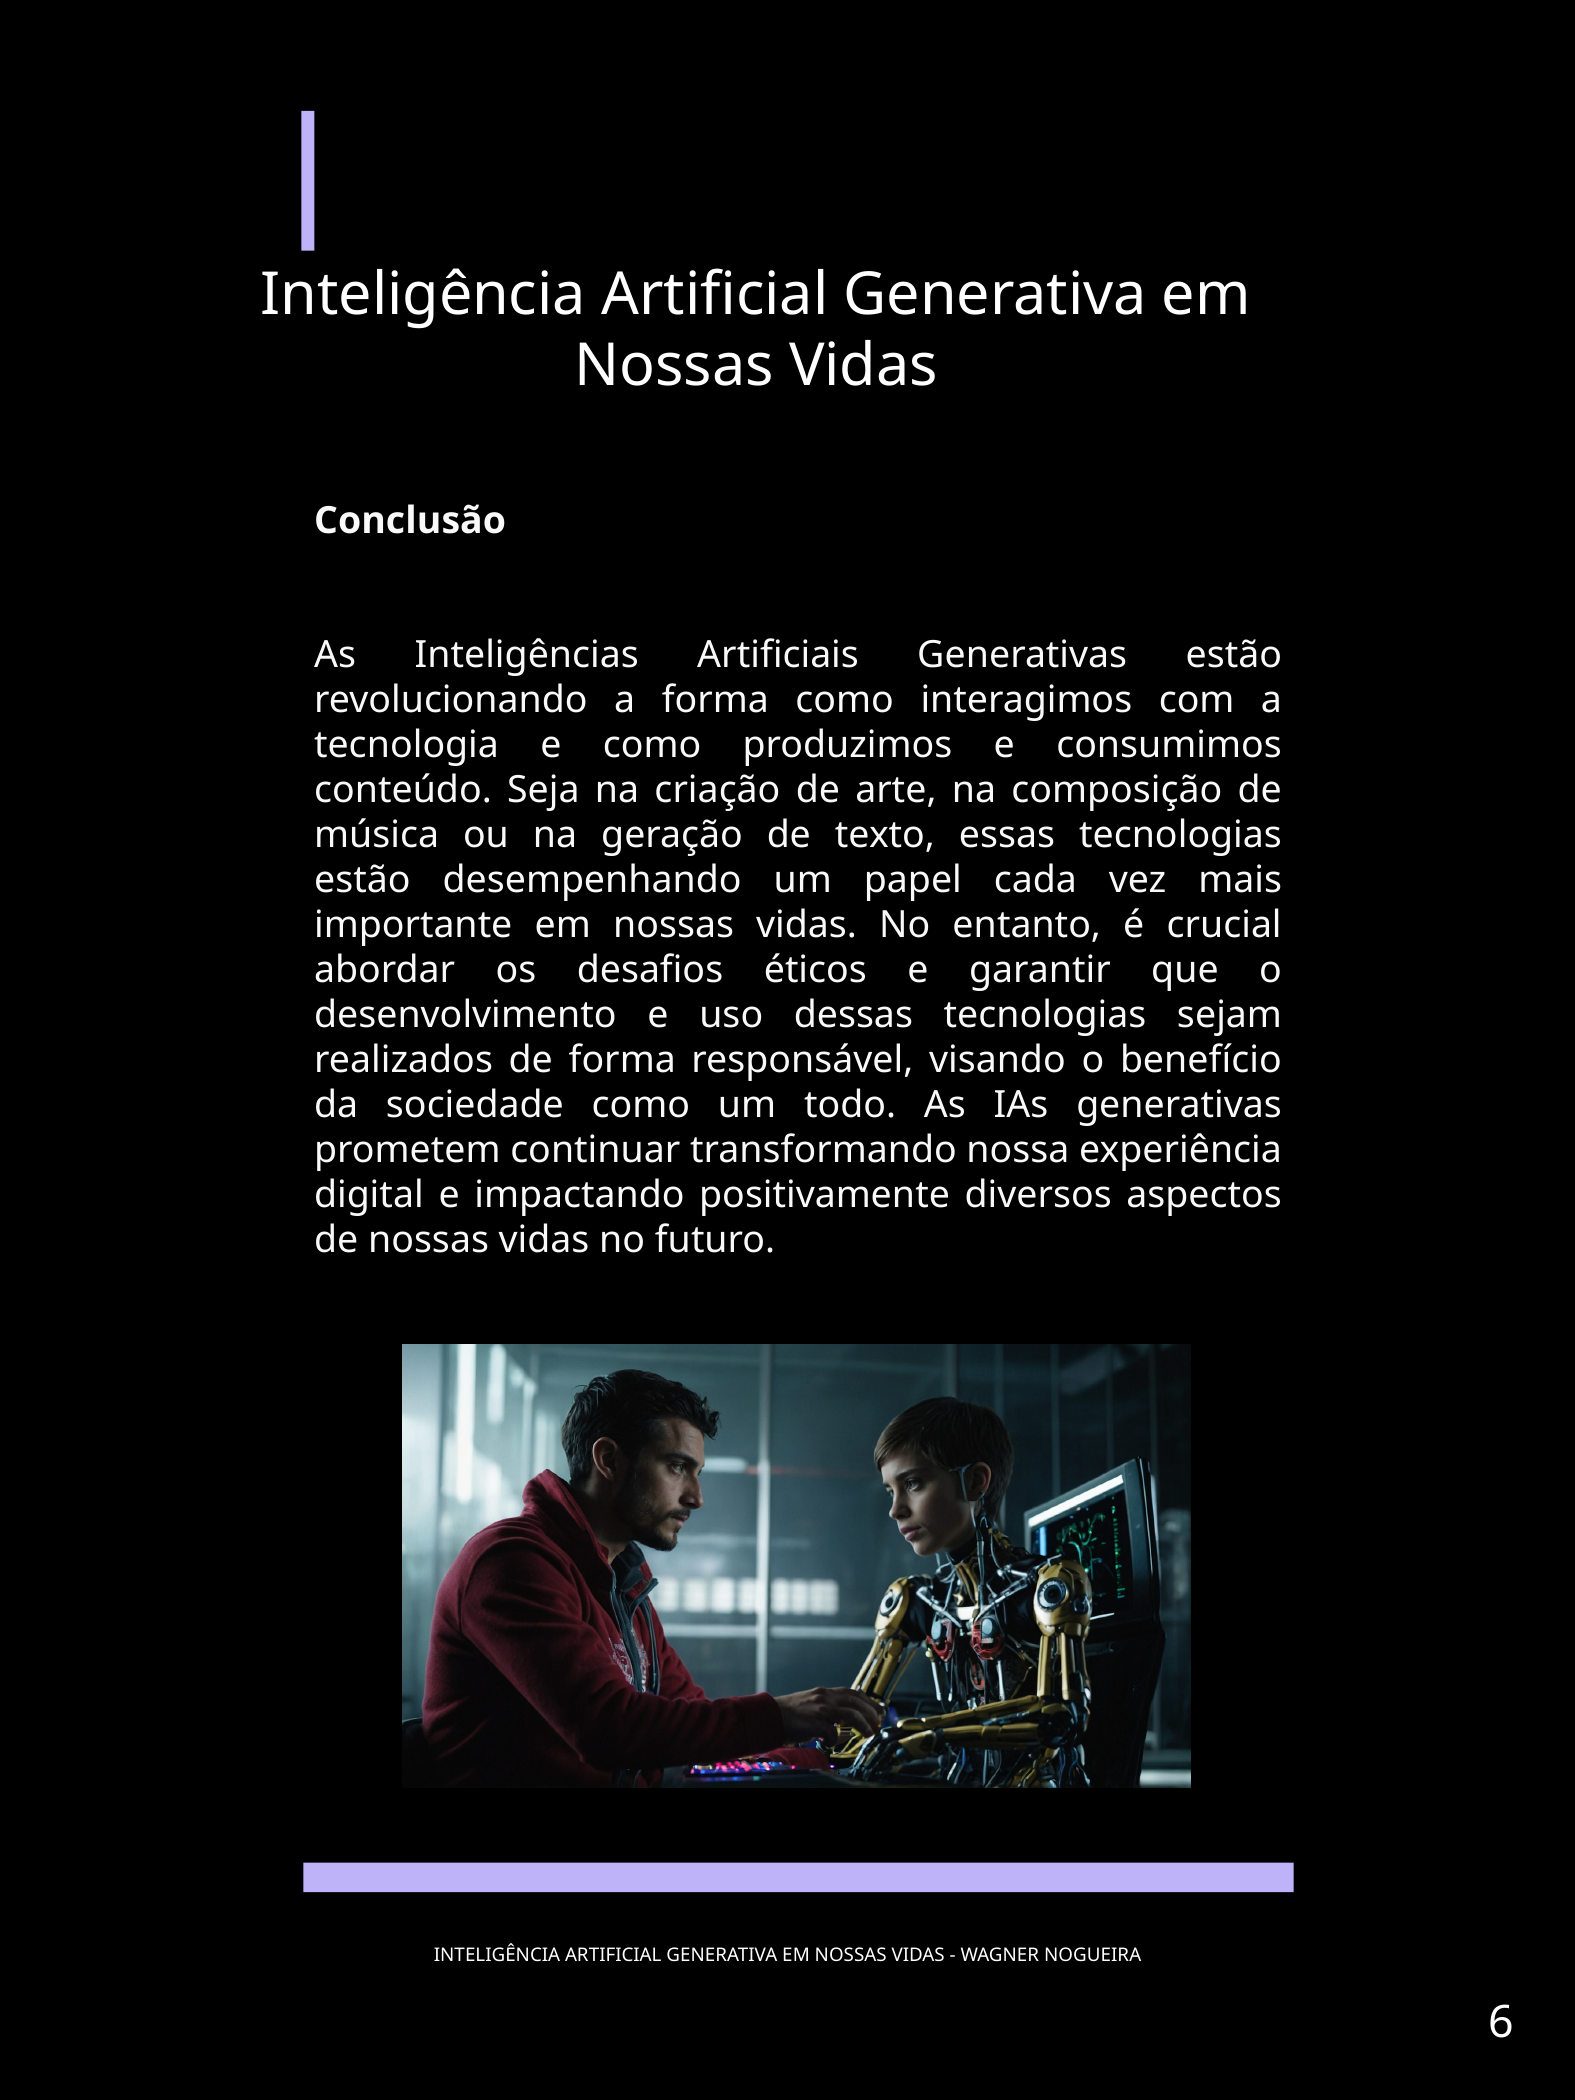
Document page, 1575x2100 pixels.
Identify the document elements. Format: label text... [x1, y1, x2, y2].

text_box [302, 1862, 1295, 1893]
text_box As Inteligências Artificiais Generativas estão revolucionando a forma como interagimos com a tecnologia e como produzimos e consumimos conteúdo. Seja na criação de arte, na composição de música ou na geração de texto, essas tecnologias estão desempenhando um papel cada vez mais importante em nossas vidas. No entanto, é crucial abordar os desafios éticos e garantir que o desenvolvimento e uso dessas tecnologias sejam realizados de forma responsável, visando o benefício da sociedade como um todo. As IAs generativas prometem continuar transformando nossa experiência digital e impactando positivamente diversos aspectos de nossas vidas no futuro. [303, 624, 1294, 1446]
slide_number 6 [1473, 1967, 1529, 2080]
text_box Inteligência Artificial Generativa em Nossas Vidas [220, 249, 1293, 403]
text_box Conclusão [303, 490, 1213, 547]
text_box [300, 110, 316, 252]
footer INTELIGÊNCIA ARTIFICIAL GENERATIVA EM NOSSAS VIDAS - Wagner Nogueira [387, 1901, 1188, 2006]
picture [402, 1344, 1191, 1788]
